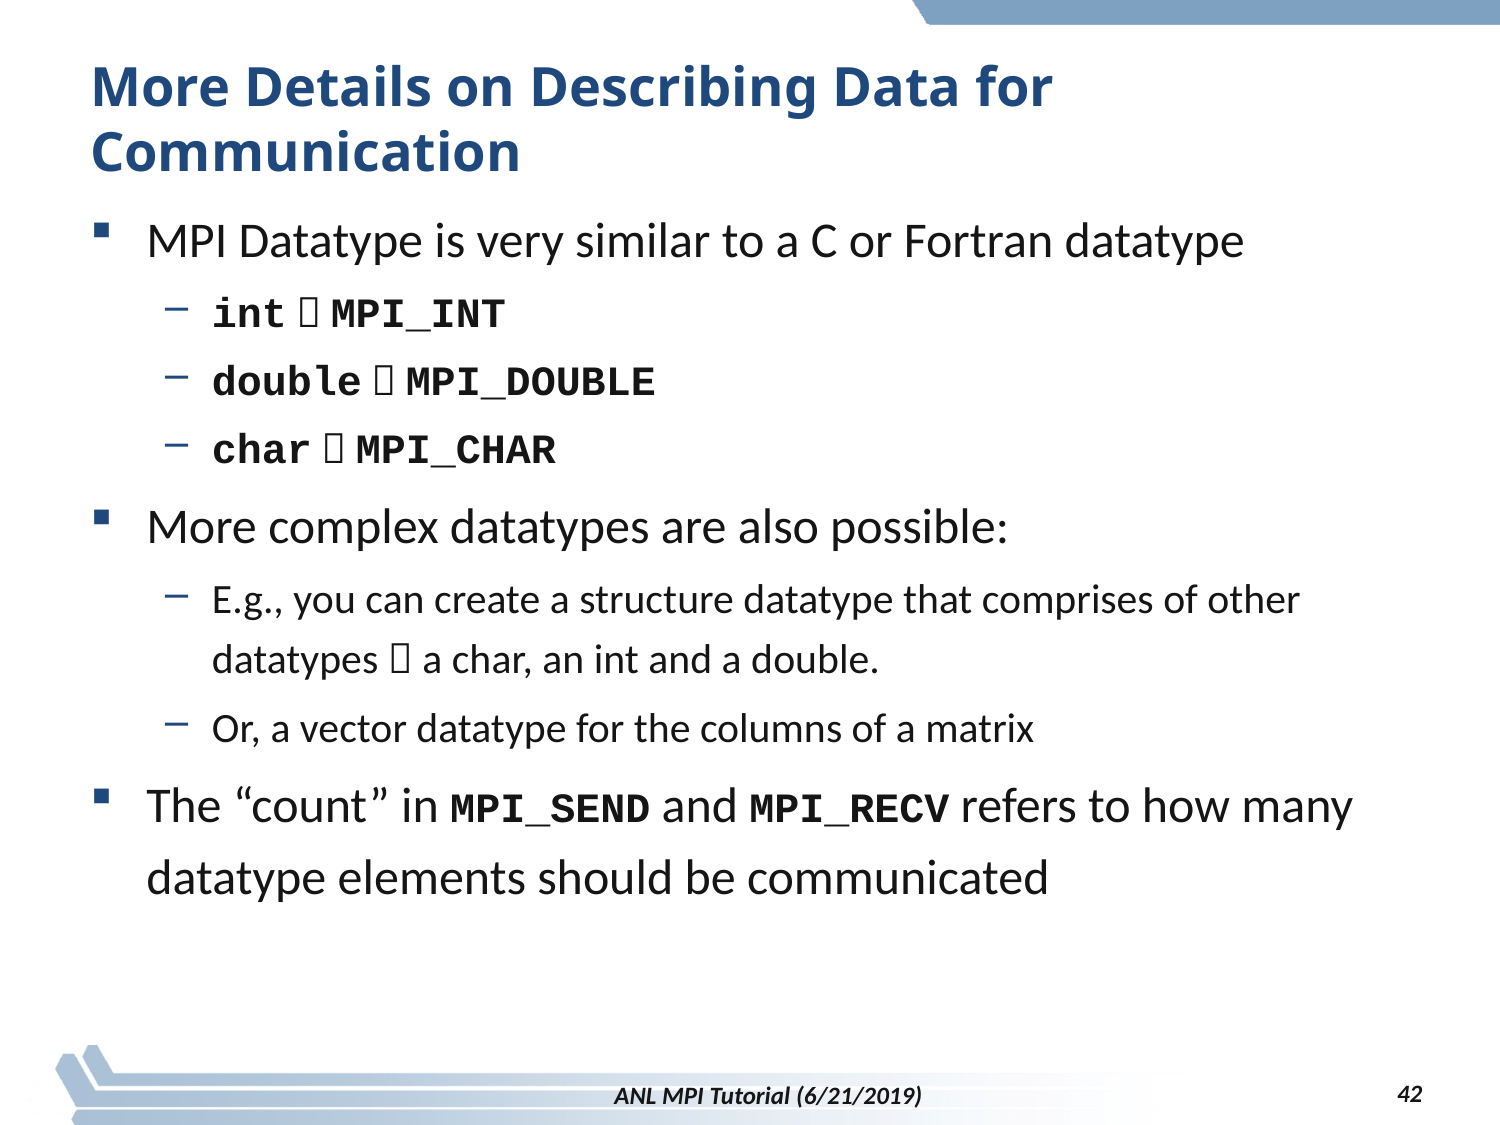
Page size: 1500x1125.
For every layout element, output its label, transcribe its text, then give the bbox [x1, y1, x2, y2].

picture [0, 1037, 1500, 1125]
footer ANL MPI Tutorial (6/21/2019) [324, 1074, 1213, 1116]
slide_number 42 [1275, 1072, 1438, 1113]
picture [0, 0, 1500, 26]
title More Details on Describing Data for Communication [74, 44, 1426, 176]
list MPI Datatype is very similar to a C or Fortran datatype int  MPI_INT double  MPI_DOUBLE char  MPI_CHAR More complex datatypes are also possible: E.g., you can create a structure datatype that comprises of other datatypes  a char, an int and a double. Or, a vector datatype for the columns of a matrix The “count” in MPI_SEND and MPI_RECV refers to how many datatype elements should be communicated [74, 187, 1426, 1038]
